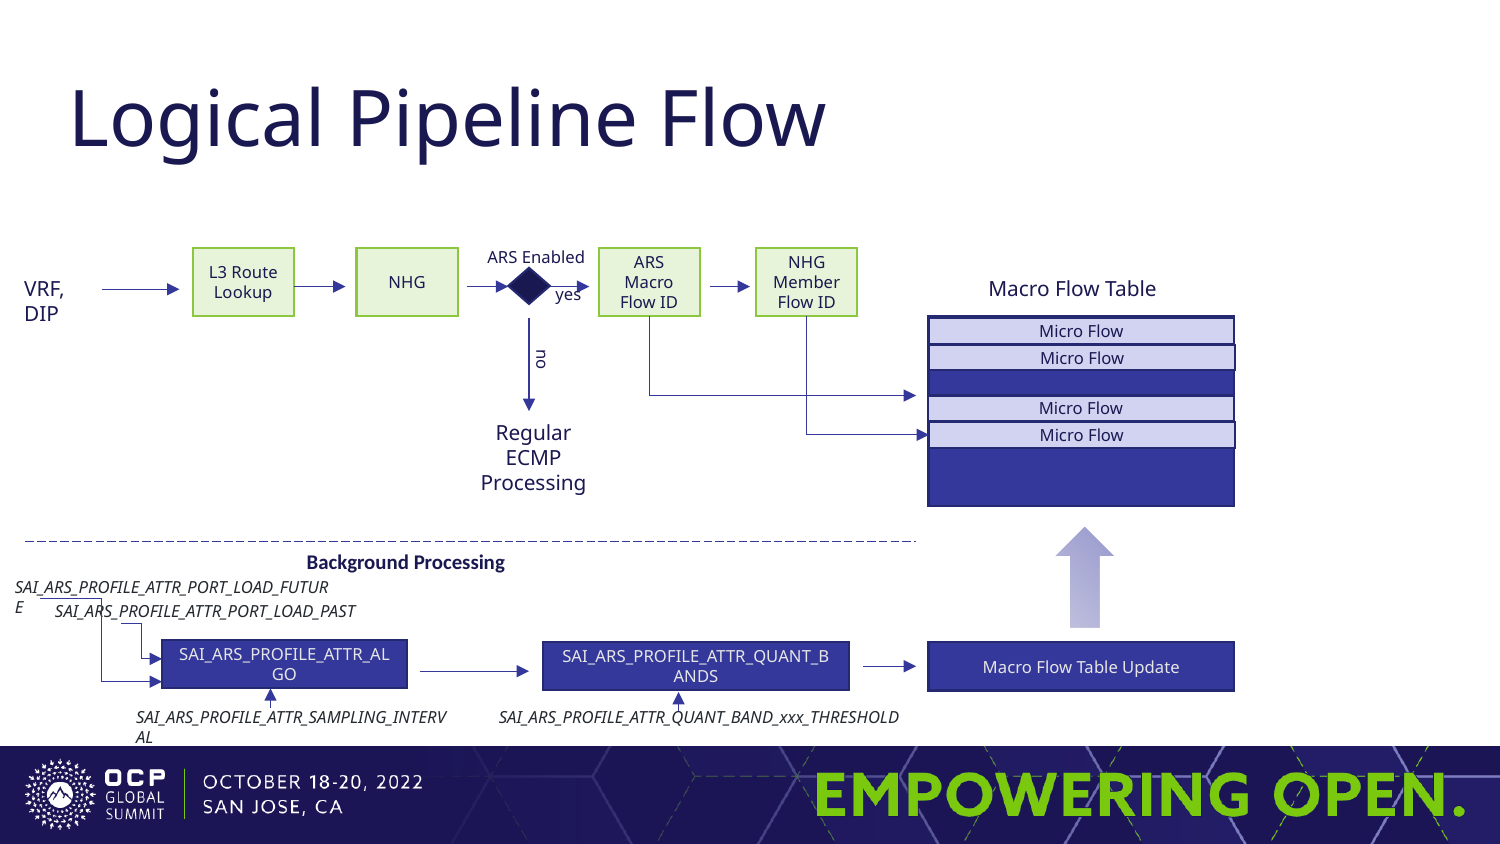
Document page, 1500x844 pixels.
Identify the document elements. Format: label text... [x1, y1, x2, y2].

title Logical Pipeline Flow [53, 44, 1447, 198]
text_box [742, 222, 823, 490]
text_box [928, 371, 1235, 394]
text_box SAI_ARS_PROFILE_ATTR_SAMPLING_INTERVAL [121, 699, 467, 755]
text_box NHG [355, 247, 459, 317]
text_box ARS Macro Flow ID [598, 247, 701, 317]
text_box [507, 275, 541, 306]
text_box SAI_ARS_PROFILE_ATTR_PORT_LOAD_FUTURE [0, 569, 346, 625]
text_box Regular ECMP Processing [457, 412, 610, 502]
text_box SAI_ARS_PROFILE_ATTR_QUANT_BAND_xxx_THRESHOLD [483, 699, 929, 735]
text_box SAI_ARS_PROFILE_ATTR_QUANT_BANDS [542, 641, 850, 691]
text_box Micro Flow [928, 394, 1235, 421]
text_box ARS Enabled [472, 239, 610, 275]
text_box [40, 598, 162, 682]
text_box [808, 314, 928, 437]
text_box Macro Flow Table Update [927, 641, 1235, 692]
picture [0, 0, 1500, 844]
text_box NHG Member Flow ID [823, 247, 858, 314]
text_box Macro Flow Table [973, 267, 1199, 308]
text_box Micro Flow [928, 421, 1236, 449]
text_box SAI_ARS_PROFILE_ATTR_ALGO [161, 639, 408, 689]
text_box no [530, 334, 561, 396]
text_box yes [540, 276, 602, 312]
text_box SAI_ARS_PROFILE_ATTR_PORT_LOAD_PAST [162, 593, 386, 629]
text_box L3 Route Lookup [192, 247, 295, 317]
text_box Background Processing [212, 542, 599, 581]
text_box Micro Flow [928, 317, 1235, 344]
text_box [927, 437, 1235, 507]
text_box [1050, 523, 1120, 631]
text_box VRF, DIP [9, 267, 111, 333]
text_box Micro Flow [928, 344, 1236, 371]
